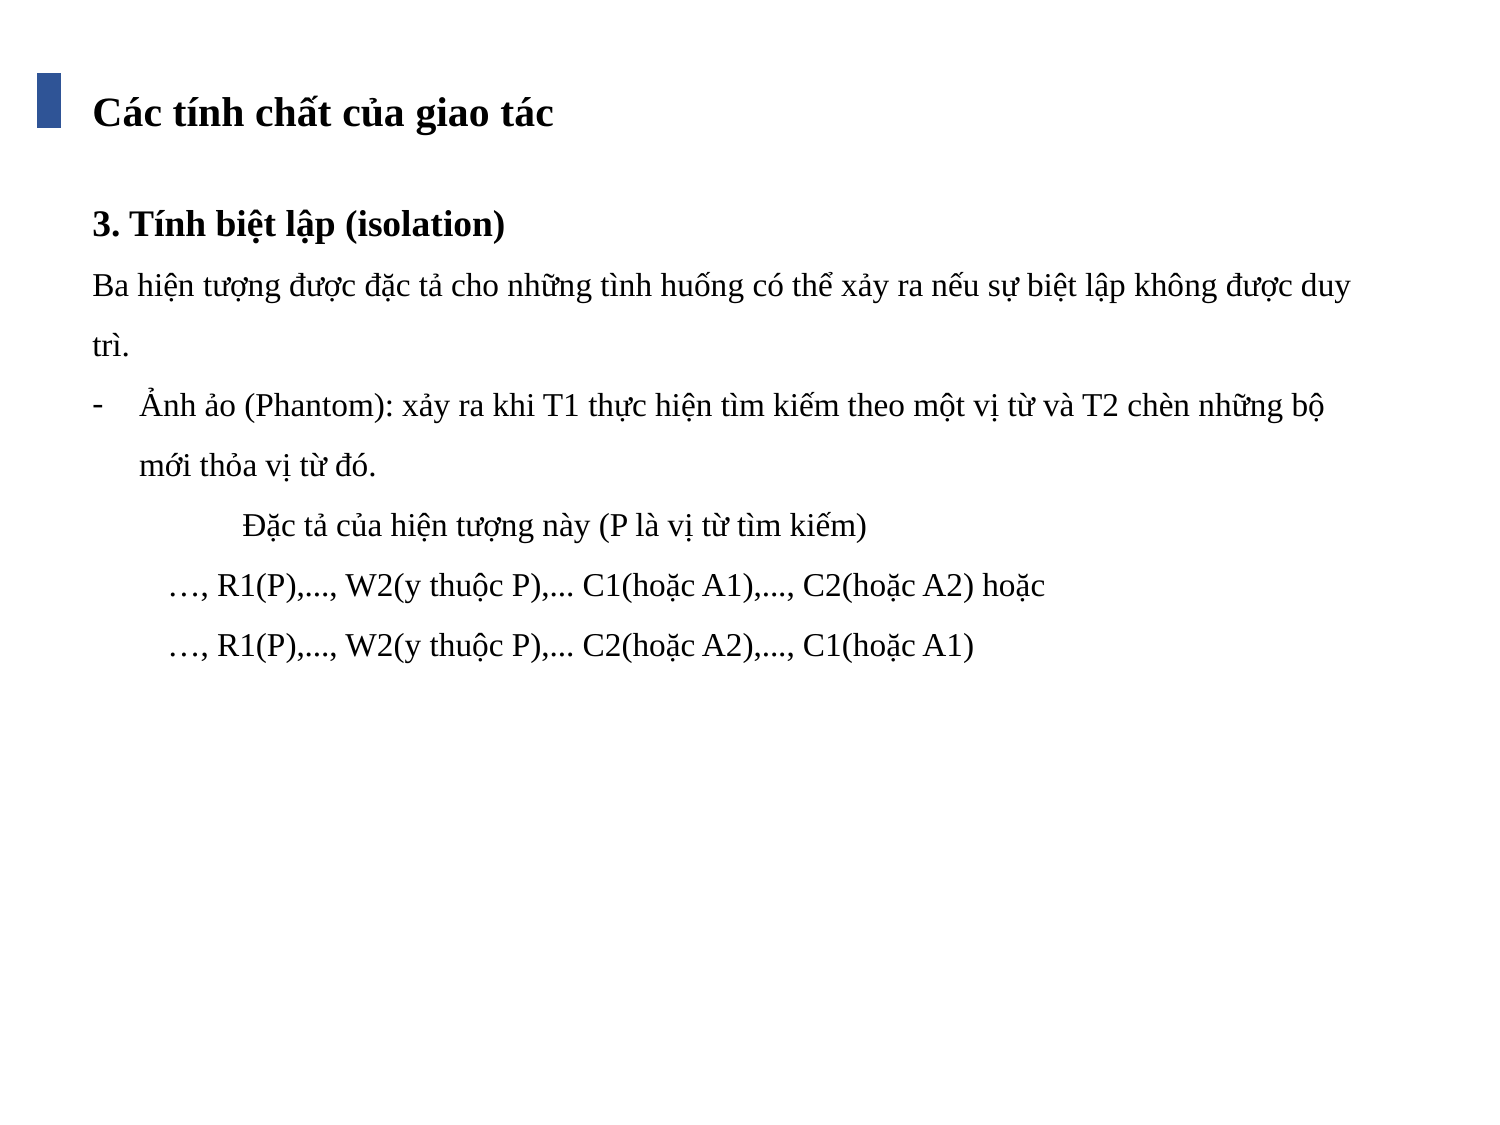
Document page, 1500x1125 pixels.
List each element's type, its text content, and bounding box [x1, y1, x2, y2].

text_box Các tính chất của giao tác [77, 77, 632, 143]
text_box 3. Tính biệt lập (isolation) Ba hiện tượng được đặc tả cho những tình huống có thể xảy ra nếu sự biệt lập không được duy trì. Ảnh ảo (Phantom): xảy ra khi T1 thực hiện tìm kiếm theo một vị từ và T2 chèn những bộ mới thỏa vị từ đó. Đặc tả của hiện tượng này (P là vị từ tìm kiếm) …, R1(P),..., W2(y thuộc P),... C1(hoặc A1),..., C2(hoặc A2) hoặc …, R1(P),..., W2(y thuộc P),... C2(hoặc A2),..., C1(hoặc A1) [77, 168, 1371, 731]
text_box [38, 73, 61, 127]
